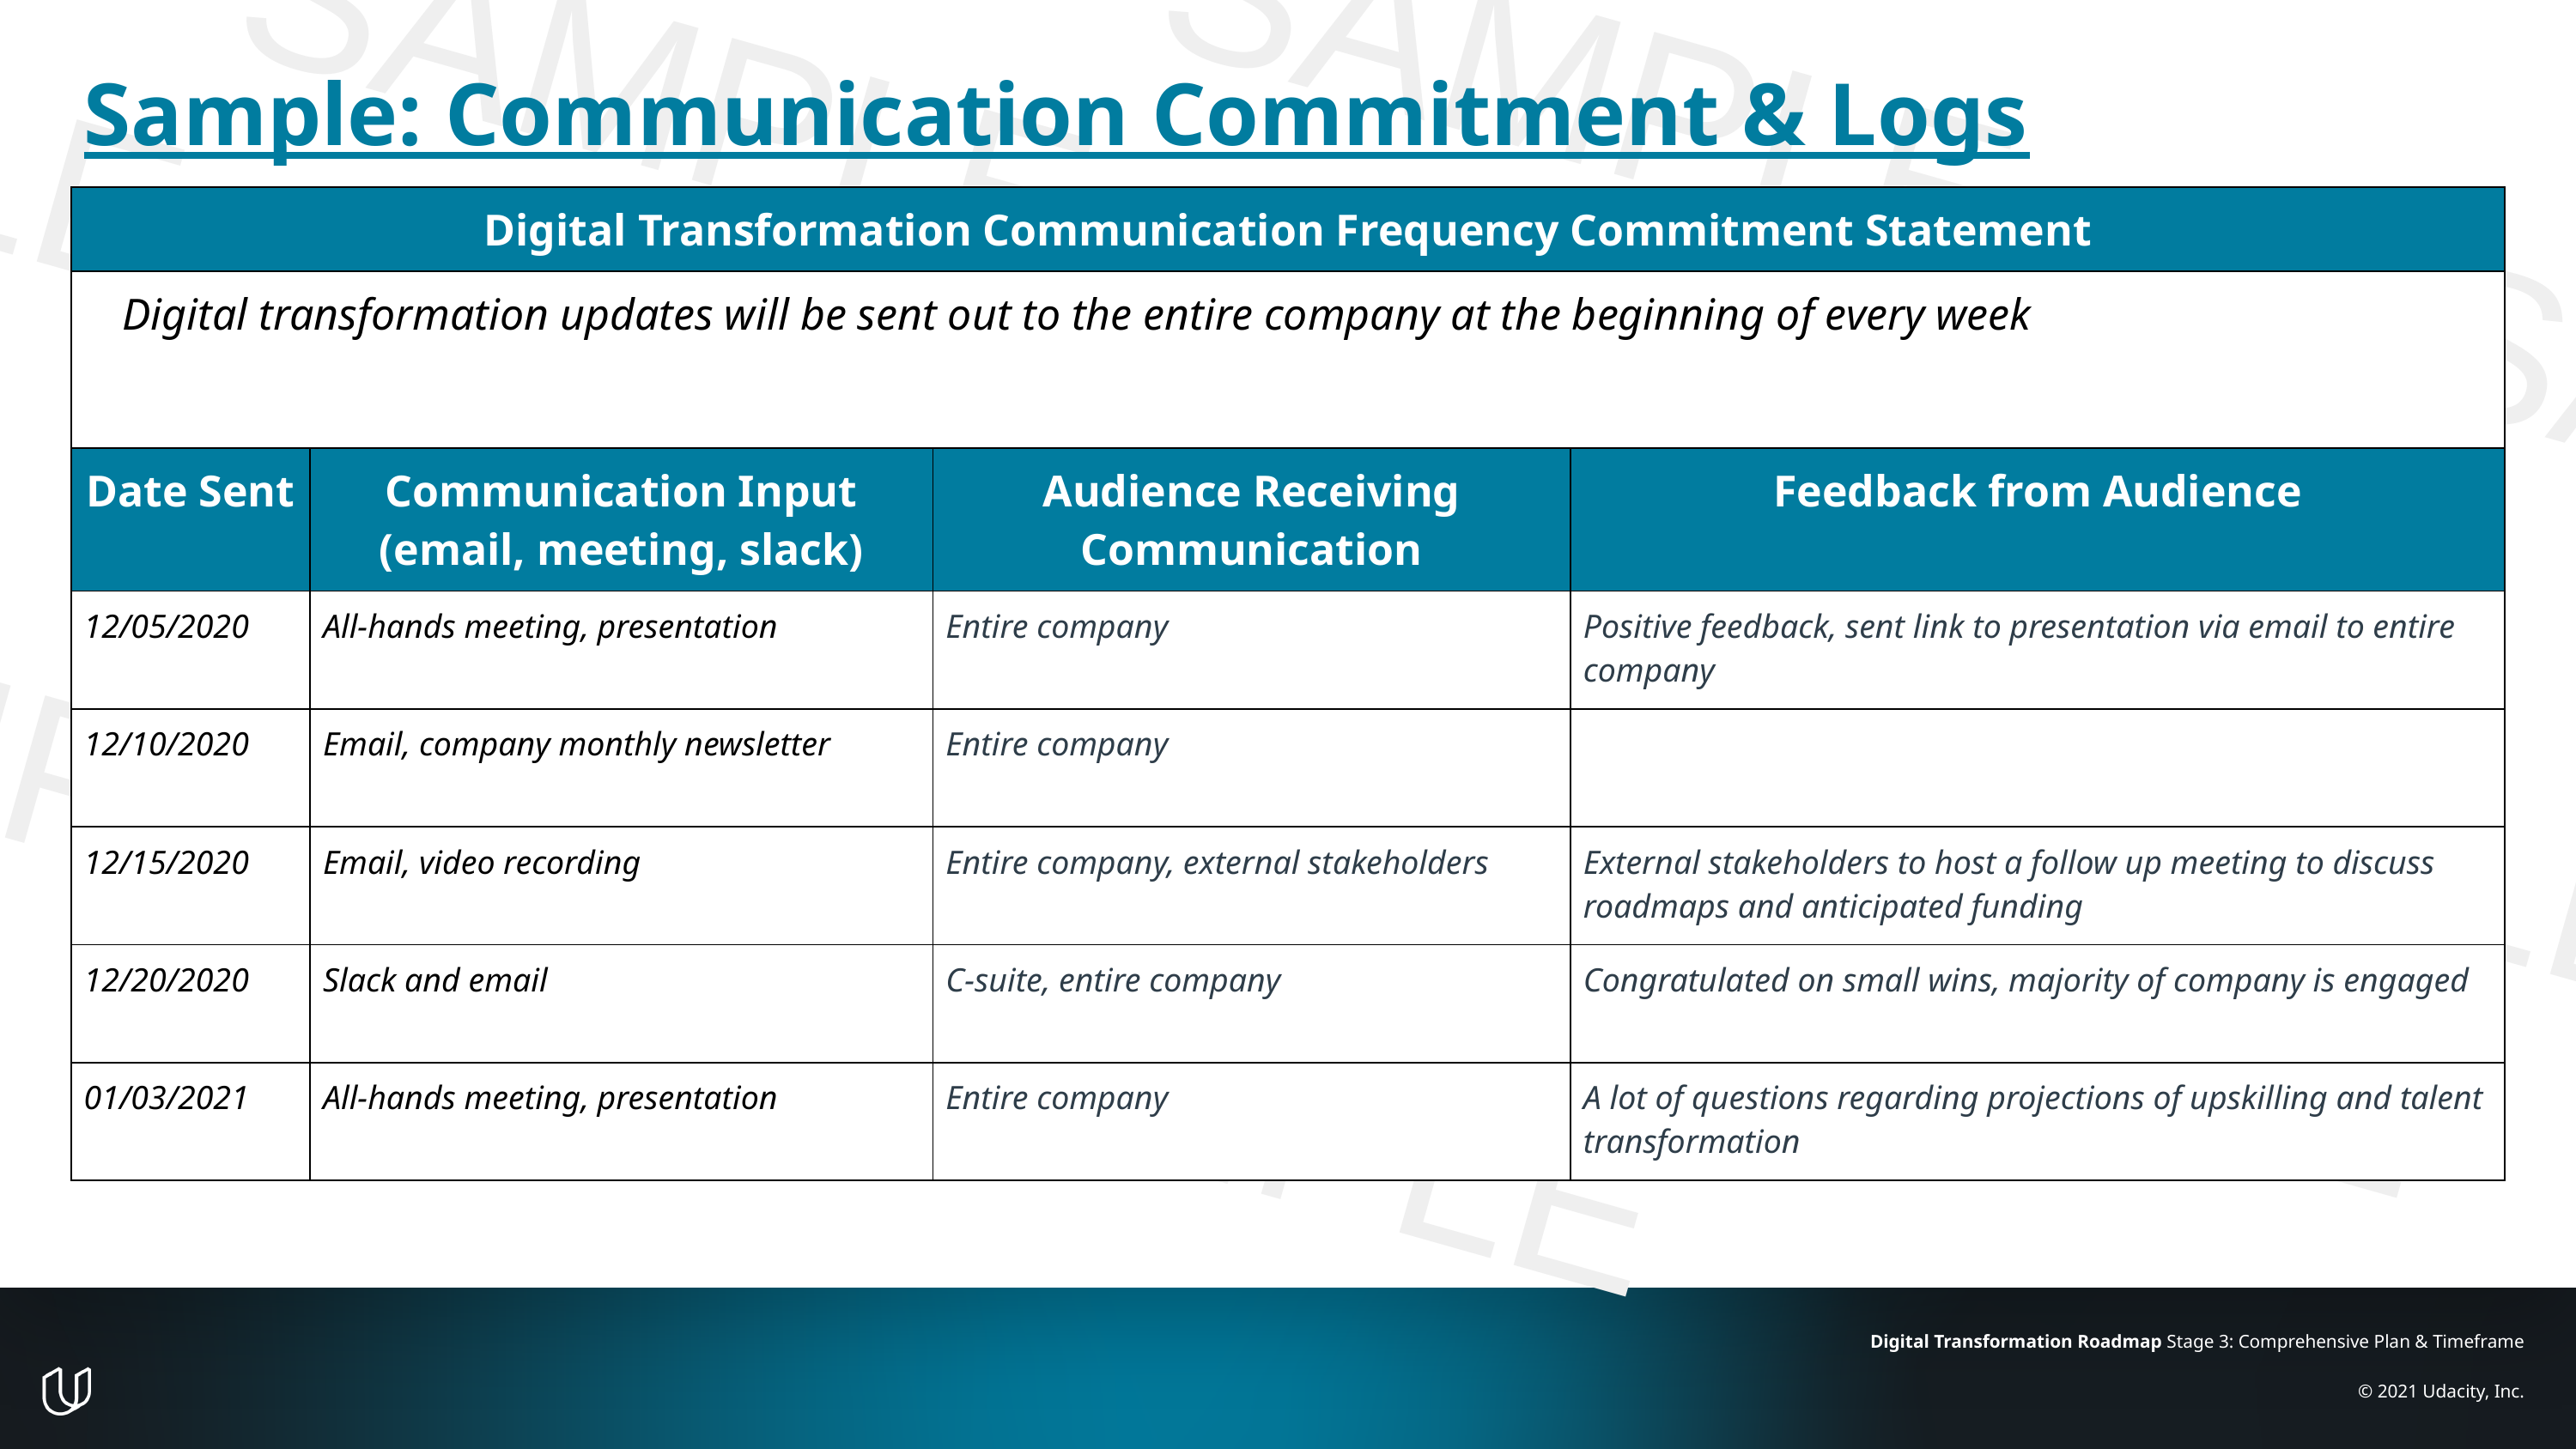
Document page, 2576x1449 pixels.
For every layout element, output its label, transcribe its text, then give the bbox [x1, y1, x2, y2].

table_cell Digital transformation updates will be sent out to the entire company at the beginning of every week [72, 272, 2504, 447]
table_cell 12/05/2020 [72, 591, 309, 708]
table_cell A lot of questions regarding projections of upskilling and talent transformation [1571, 1064, 2504, 1179]
table_cell All-hands meeting, presentation [311, 591, 933, 708]
table_cell Congratulated on small wins, majority of company is engaged [1571, 945, 2504, 1062]
table_cell Entire company, external stakeholders [933, 828, 1570, 944]
table_cell Entire company [933, 1064, 1570, 1179]
table_cell C-suite, entire company [933, 945, 1570, 1062]
picture [1558, 1288, 2576, 1449]
table_cell Feedback from Audience [1571, 449, 2504, 591]
picture [0, 1288, 679, 1449]
table_header Digital Transformation Communication Frequency Commitment Statement [72, 188, 2504, 270]
table_cell Entire company [933, 710, 1570, 826]
table_cell 12/15/2020 [72, 828, 309, 944]
table_cell Positive feedback, sent link to presentation via email to entire company [1571, 591, 2504, 708]
table_cell Communication Input (email, meeting, slack) [311, 449, 933, 591]
table_cell Audience Receiving Communication [933, 449, 1570, 591]
title Sample: Communication Commitment & Logs [70, 70, 2506, 152]
table_cell [1571, 710, 2504, 826]
table_cell Slack and email [311, 945, 933, 1062]
table_cell External stakeholders to host a follow up meeting to discuss roadmaps and anticipated funding [1571, 828, 2504, 944]
table_cell 12/10/2020 [72, 710, 309, 826]
table_cell Entire company [933, 591, 1570, 708]
table_cell Email, video recording [311, 828, 933, 944]
table_cell 01/03/2021 [72, 1064, 309, 1179]
table_cell Date Sent [72, 449, 309, 591]
table_cell Email, company monthly newsletter [311, 710, 933, 826]
table_cell All-hands meeting, presentation [311, 1064, 933, 1179]
table_cell 12/20/2020 [72, 945, 309, 1062]
